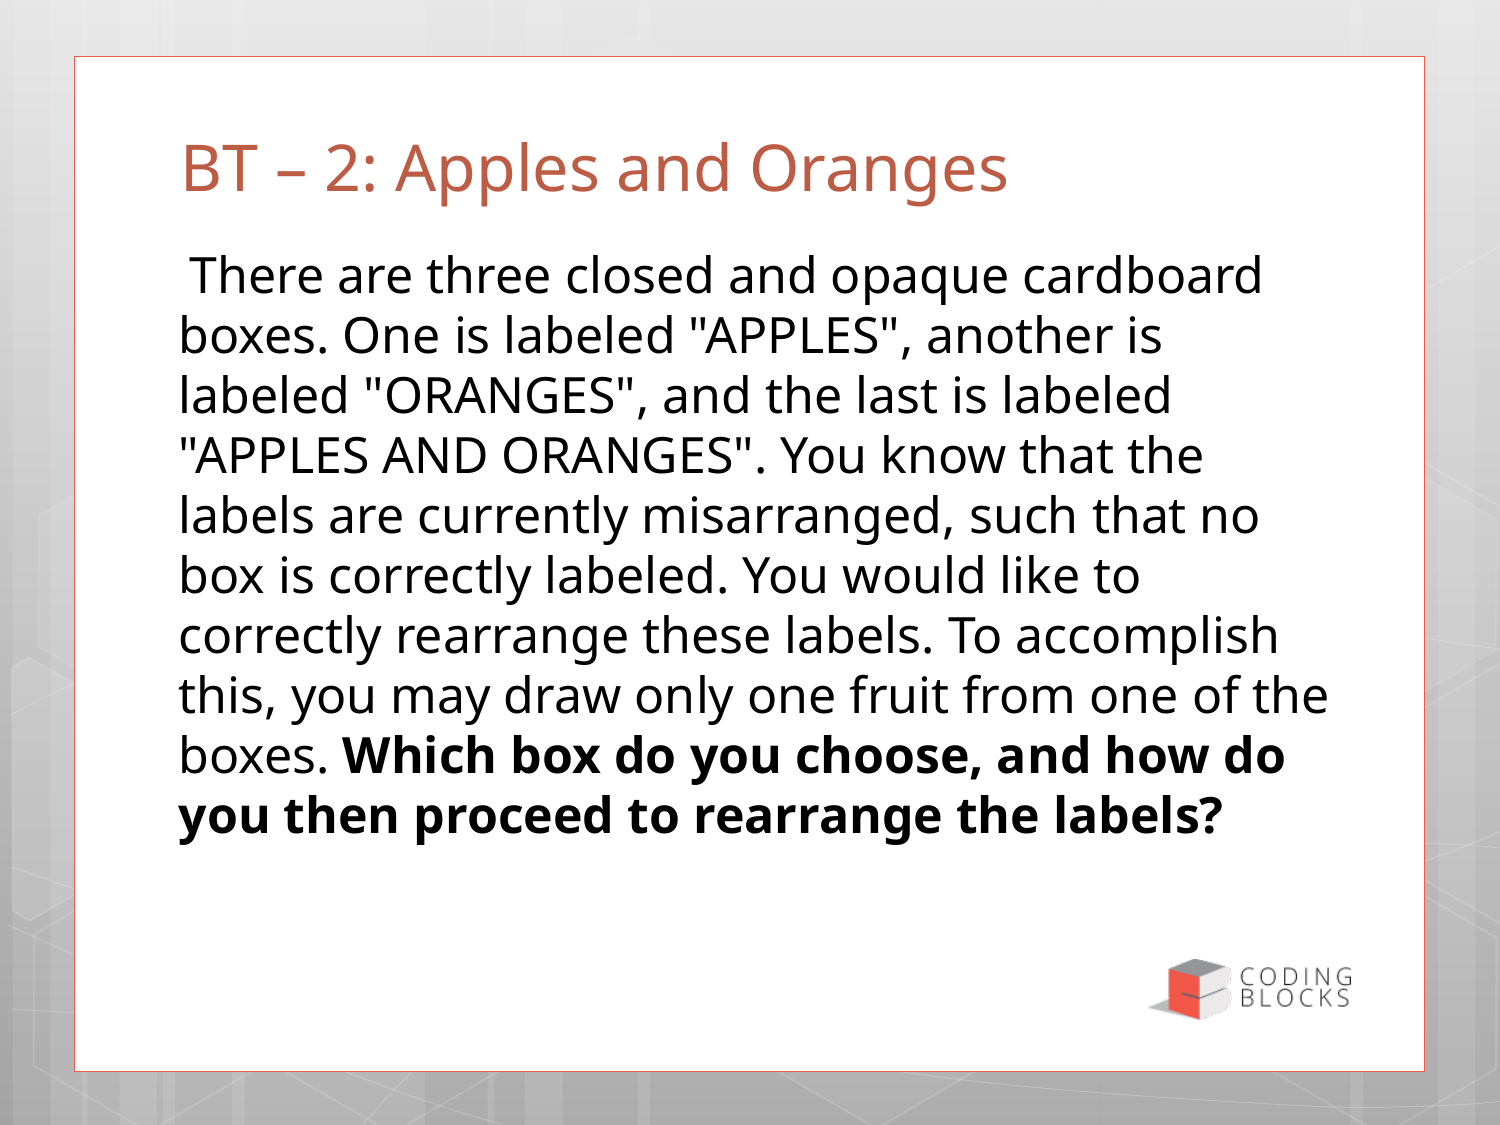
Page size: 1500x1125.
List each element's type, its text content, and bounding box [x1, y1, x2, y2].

picture [1146, 959, 1351, 1021]
title BT – 2: Apples and Oranges [172, 117, 1353, 213]
list There are three closed and opaque cardboard boxes. One is labeled "APPLES", another is labeled "ORANGES", and the last is labeled "APPLES AND ORANGES". You know that the labels are currently misarranged, such that no box is correctly labeled. You would like to correctly rearrange these labels. To accomplish this, you may draw only one fruit from one of the boxes. Which box do you choose, and how do you then proceed to rearrange the labels? [170, 235, 1351, 958]
